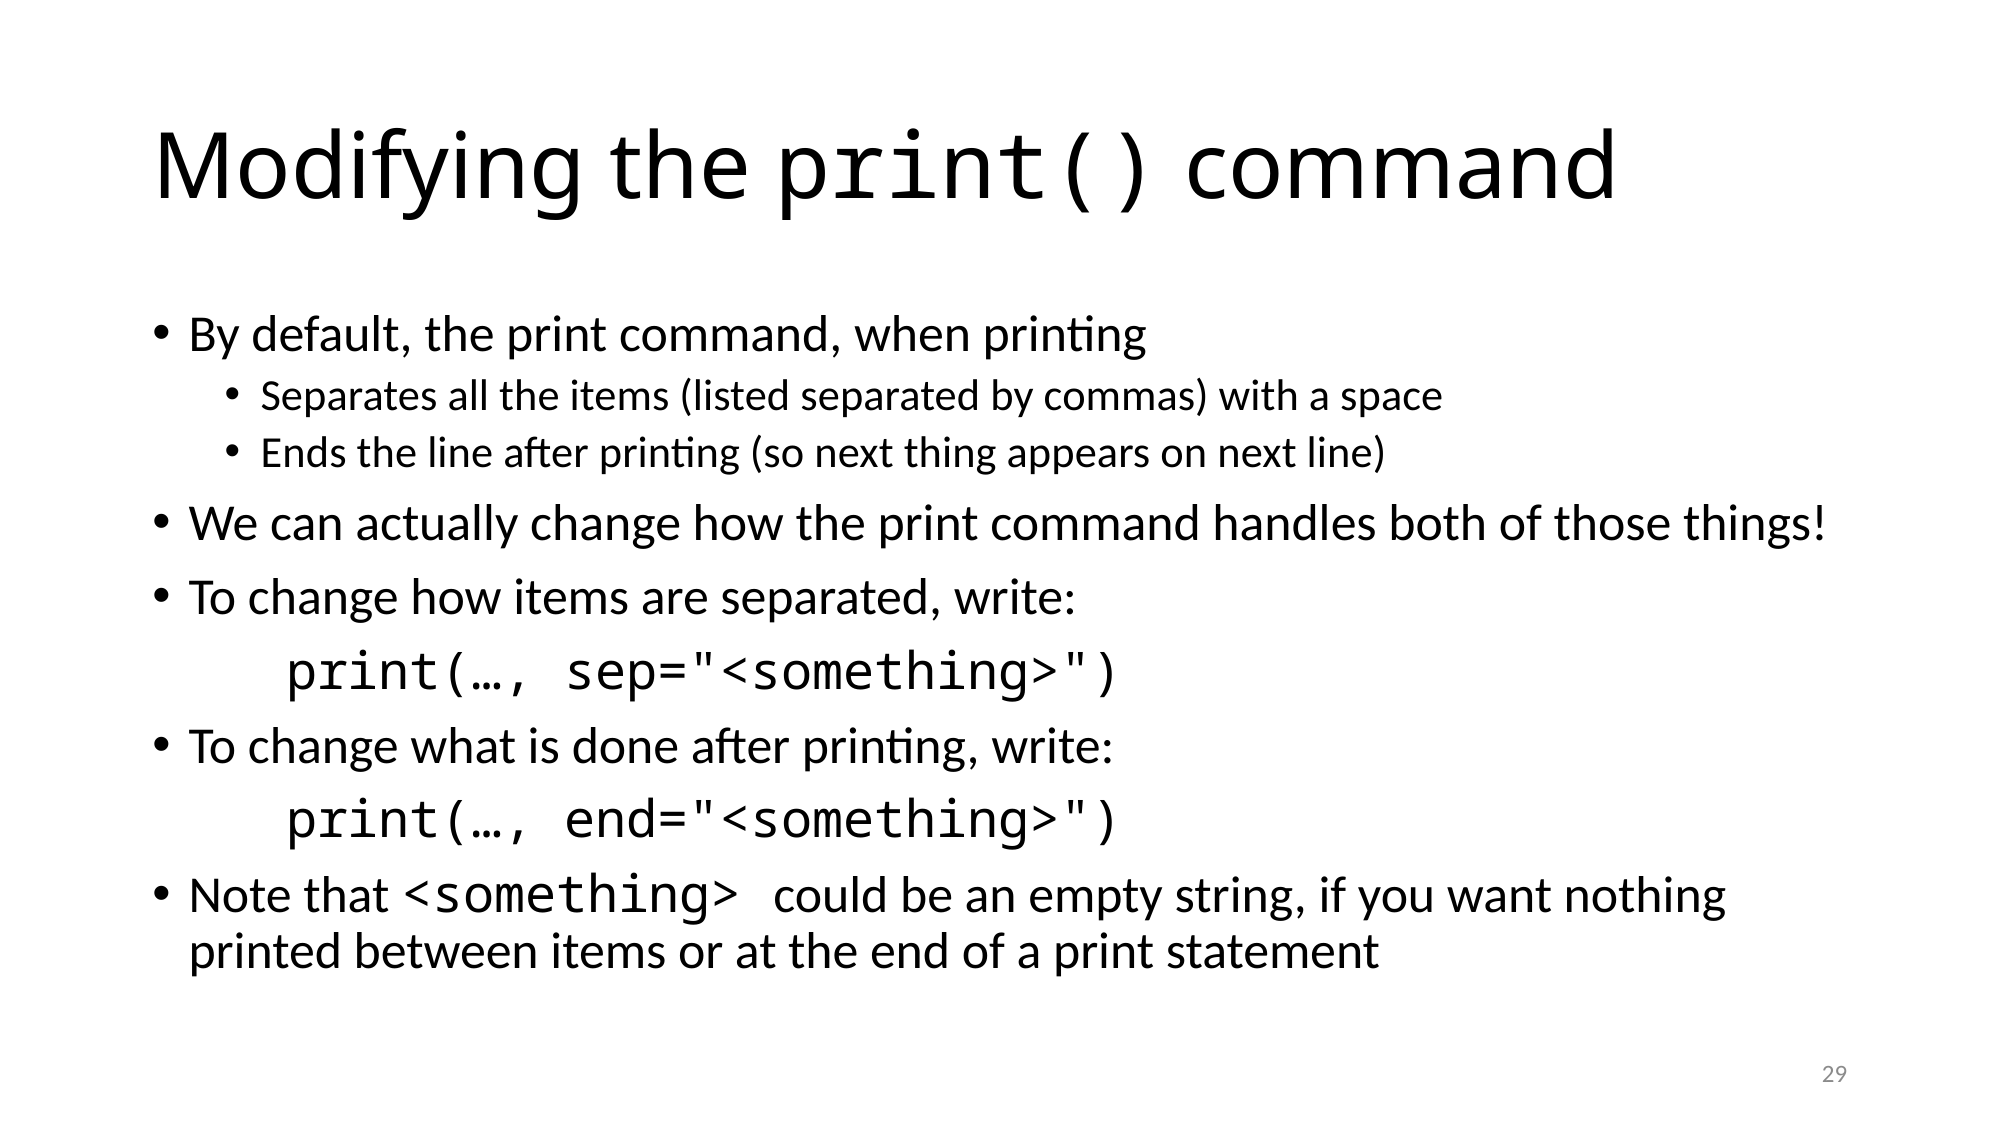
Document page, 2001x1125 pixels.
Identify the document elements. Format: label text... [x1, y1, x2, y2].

list By default, the print command, when printing Separates all the items (listed separated by commas) with a space Ends the line after printing (so next thing appears on next line) We can actually change how the print command handles both of those things! To change how items are separated, write: print(…, sep="<something>") To change what is done after printing, write: print(…, end="<something>") Note that <something> could be an empty string, if you want nothing printed between items or at the end of a print statement [137, 299, 1863, 1014]
slide_number 29 [1412, 1042, 1863, 1103]
title Modifying the print() command [137, 59, 1863, 278]
